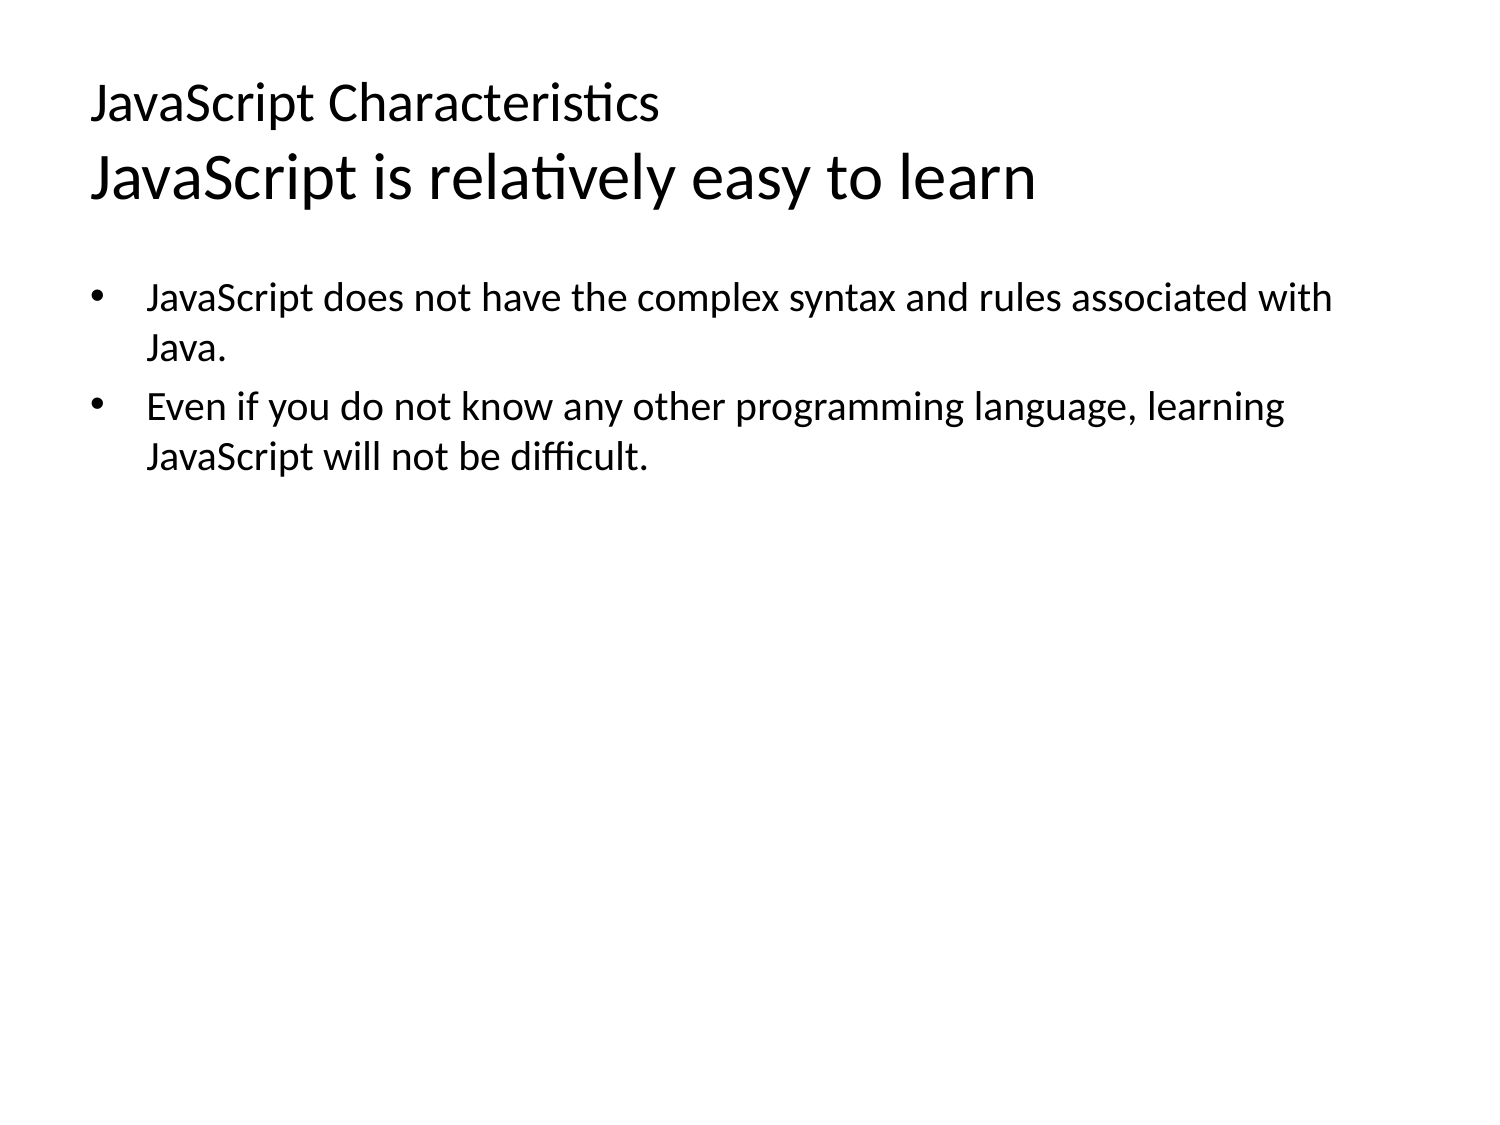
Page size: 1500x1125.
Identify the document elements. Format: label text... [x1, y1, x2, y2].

list JavaScript does not have the complex syntax and rules associated with Java. Even if you do not know any other programming language, learning JavaScript will not be difficult. [75, 262, 1425, 1005]
title JavaScript Characteristics JavaScript is relatively easy to learn [75, 45, 1425, 233]
